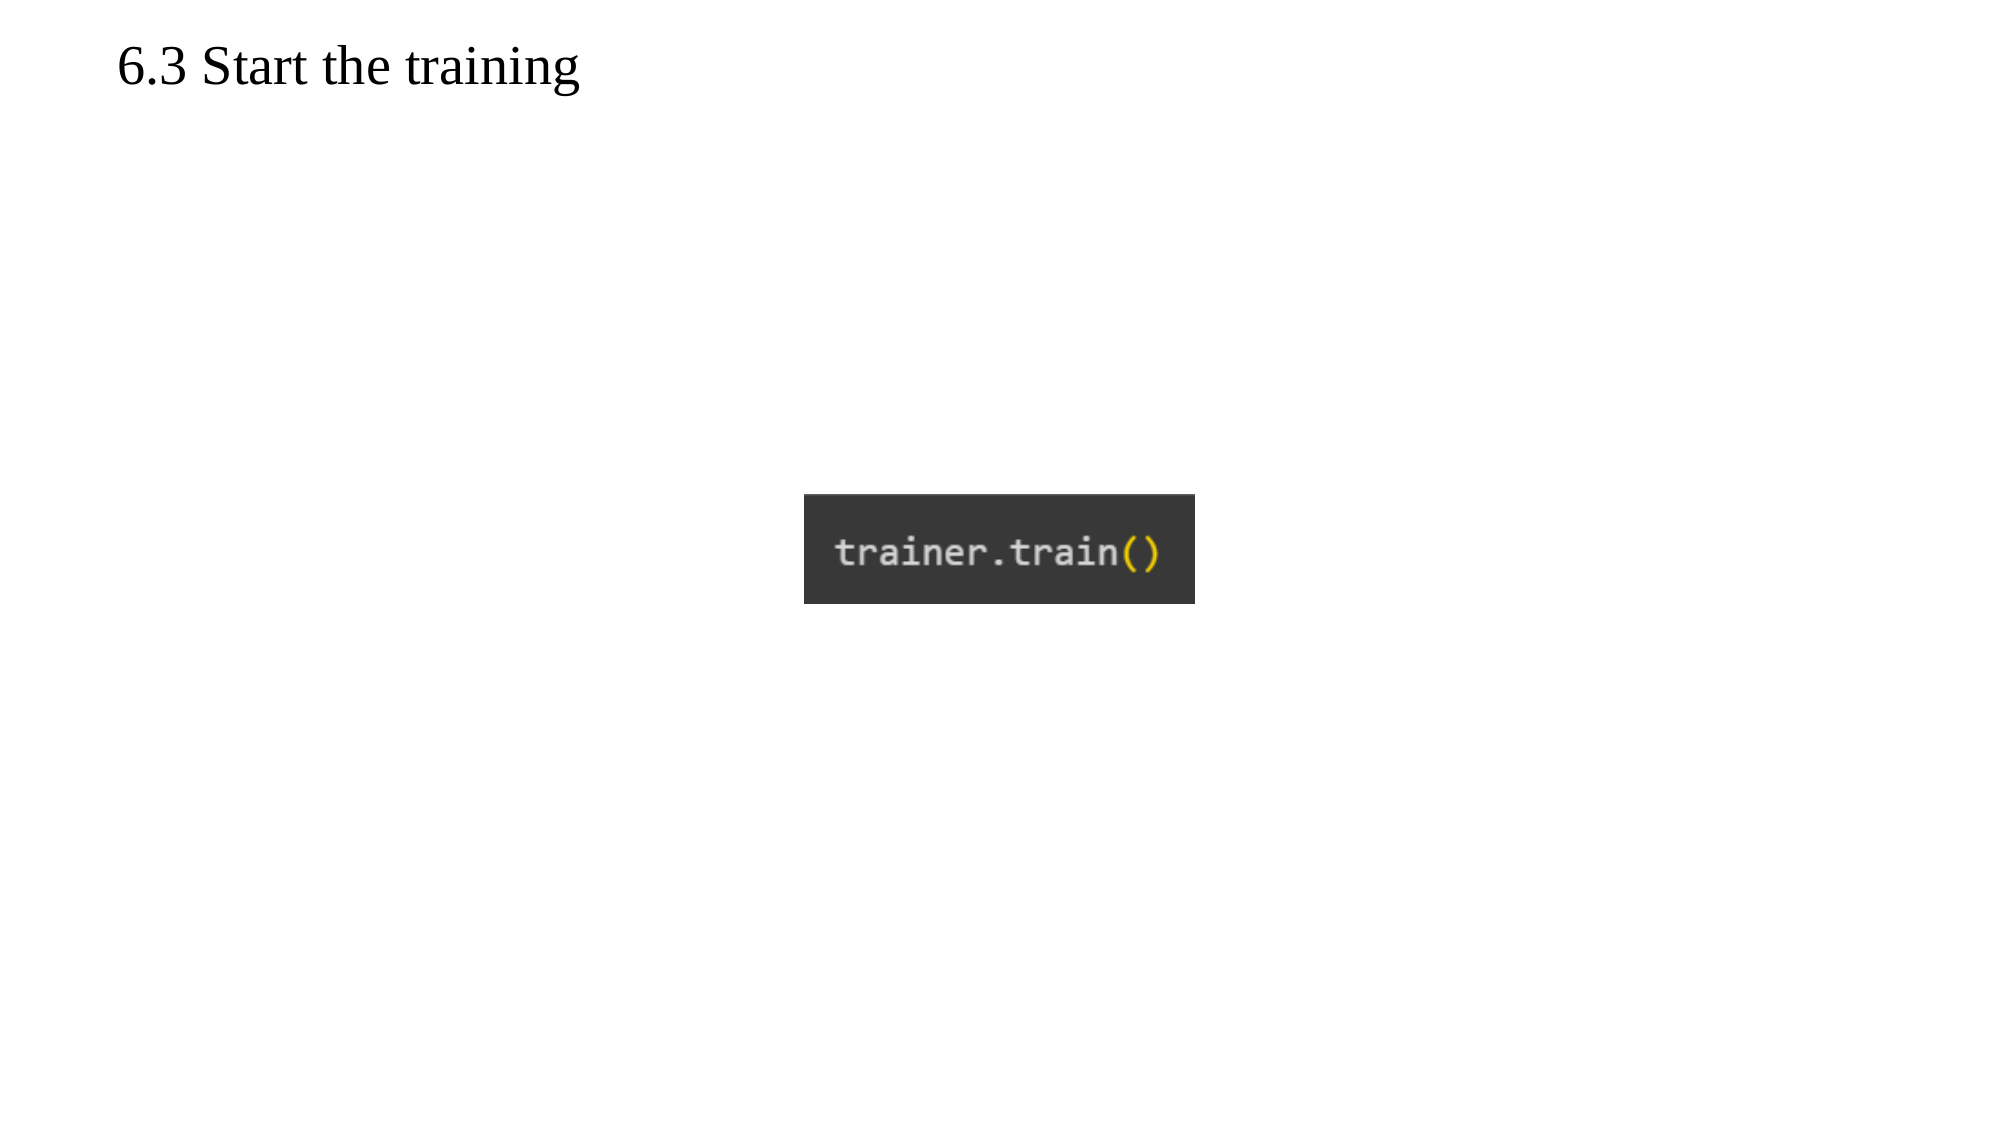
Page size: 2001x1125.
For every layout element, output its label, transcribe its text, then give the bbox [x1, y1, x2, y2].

picture [804, 494, 1196, 605]
title 6.3 Start the training [102, 26, 1828, 107]
